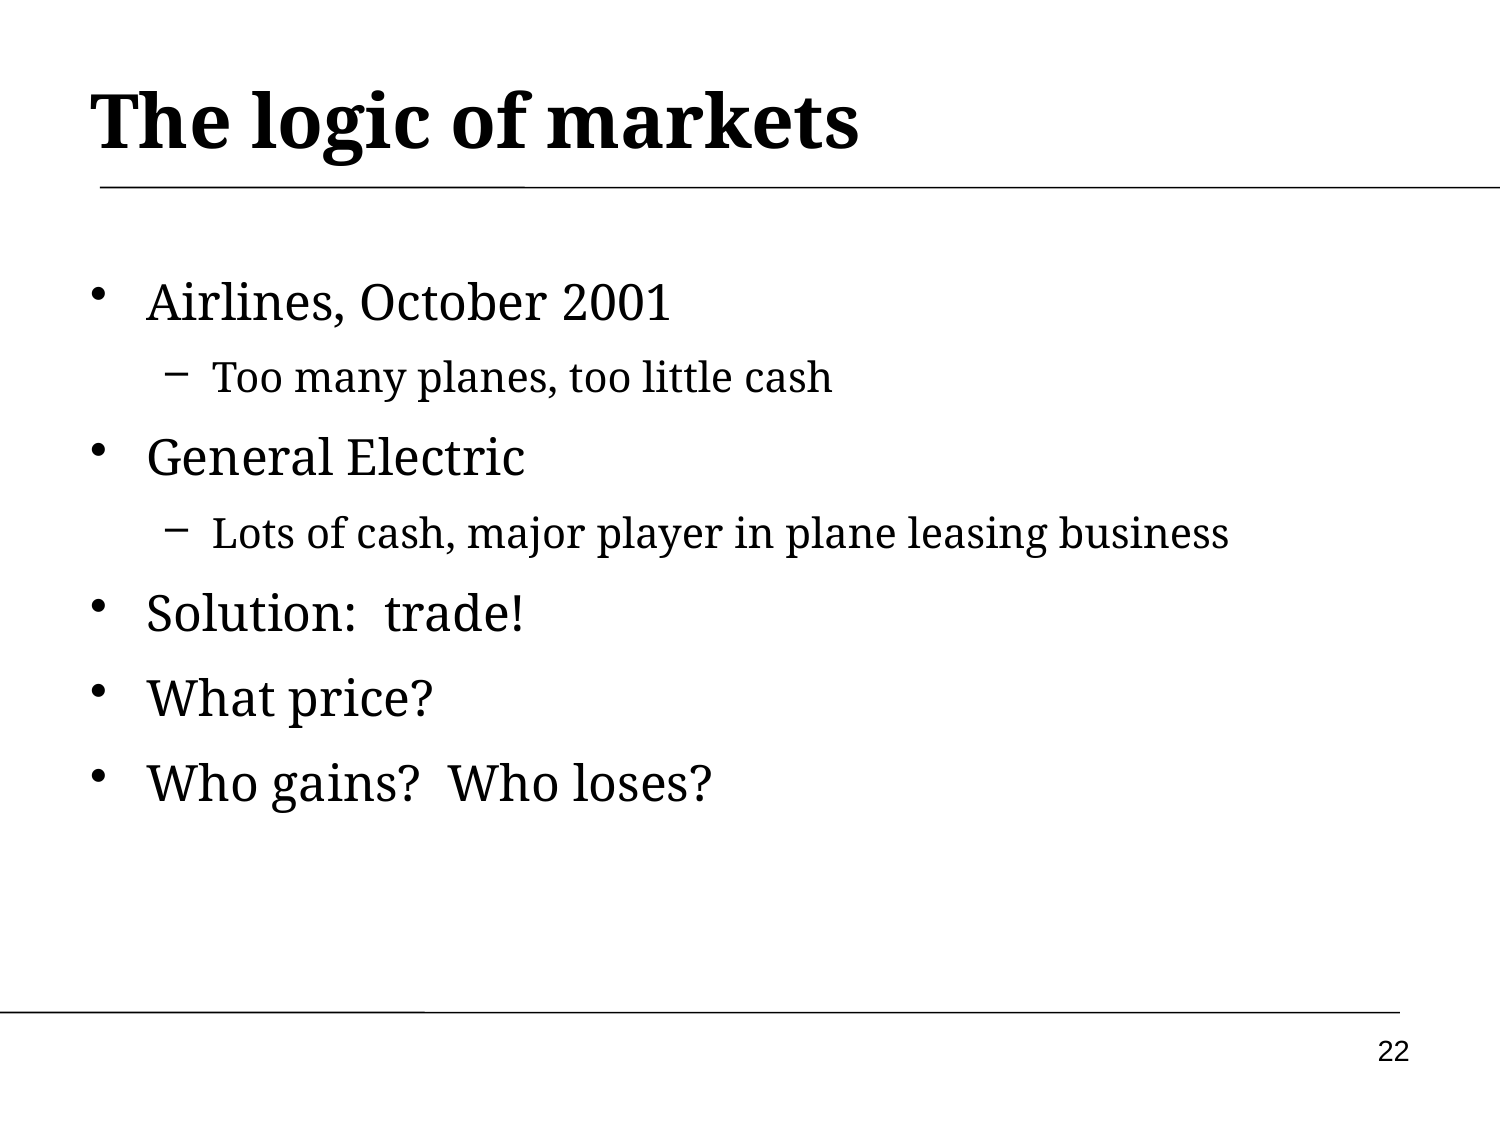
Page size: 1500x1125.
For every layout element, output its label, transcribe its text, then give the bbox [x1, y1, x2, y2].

title The logic of markets [74, 49, 1426, 188]
slide_number 22 [1074, 1024, 1426, 1103]
list Airlines, October 2001 Too many planes, too little cash General Electric Lots of cash, major player in plane leasing business Solution: trade! What price? Who gains? Who loses? [74, 262, 1338, 1006]
